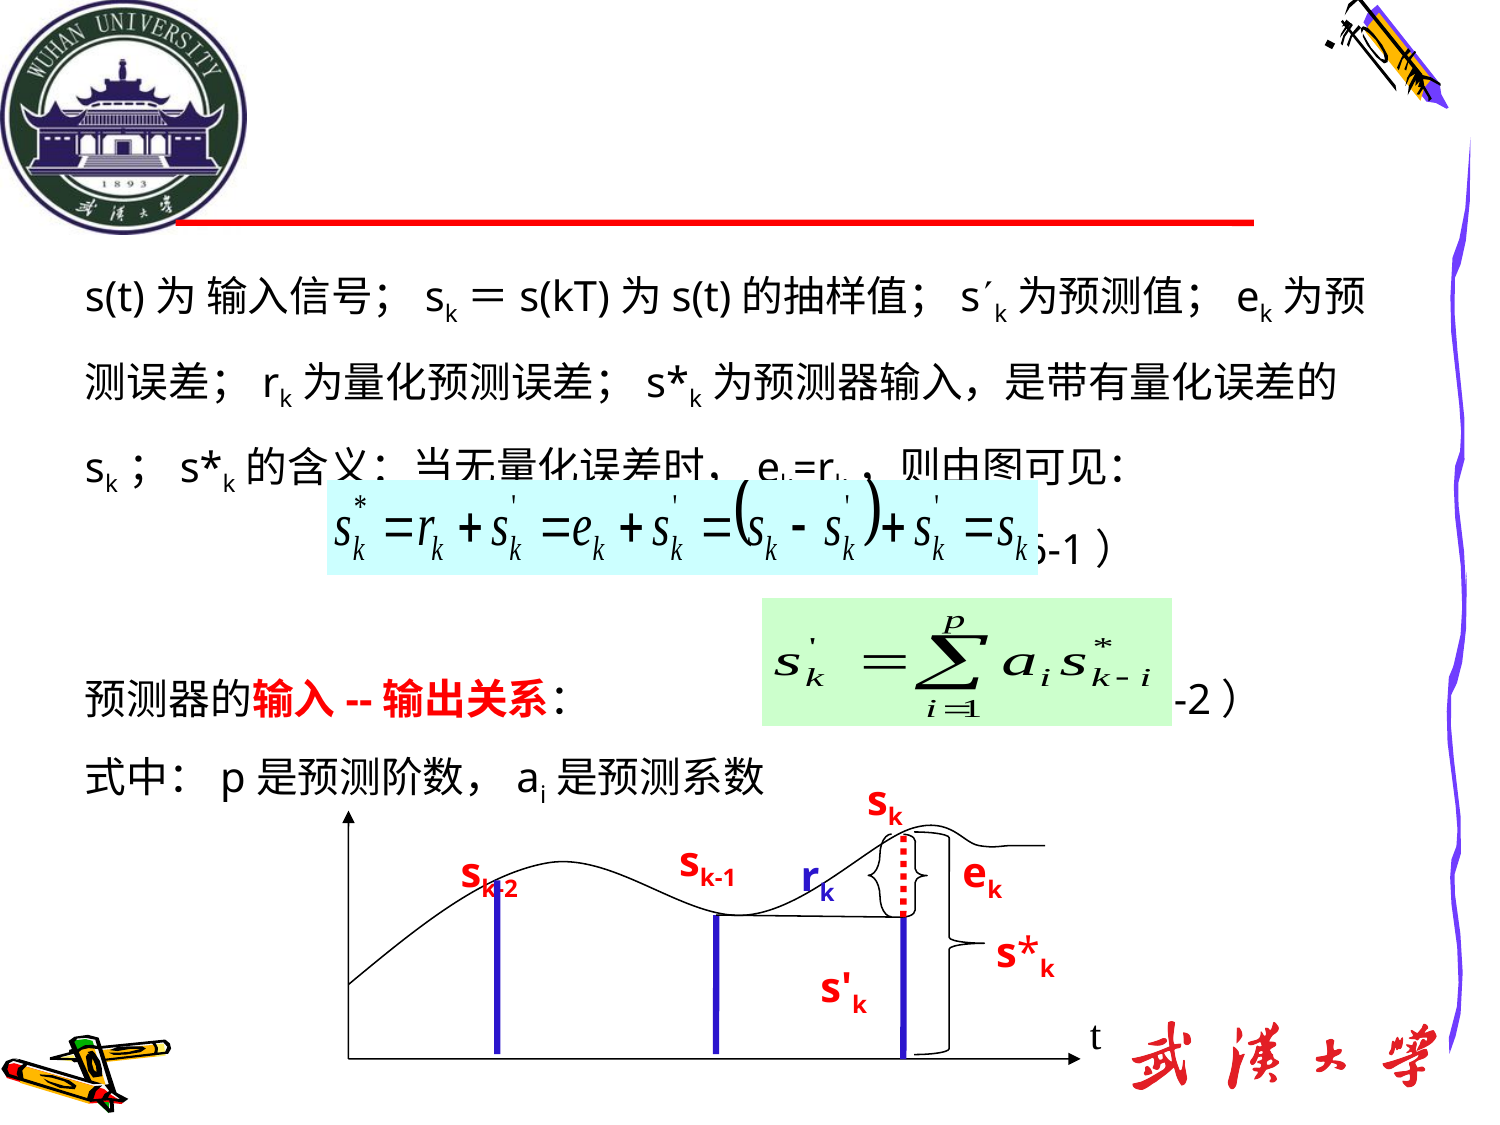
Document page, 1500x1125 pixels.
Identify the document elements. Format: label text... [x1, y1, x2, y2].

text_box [761, 597, 1173, 727]
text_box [326, 480, 1039, 576]
picture [1128, 1015, 1471, 1093]
picture [0, 0, 247, 235]
text_box s(t)为 输入信号；sk＝s(kT)为s(t)的抽样值；sk为预测值；ek为预测误差；rk为量化预测误差；s*k为预测器输入，是带有量化误差的sk；s*k的含义：当无量化误差时，ek=rk，则由图可见： （9.6-1） 预测器的输入--输出关系： （9.6-2） 式中：p是预测阶数，ai是预测系数 [70, 234, 1407, 816]
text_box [348, 773, 1128, 1060]
